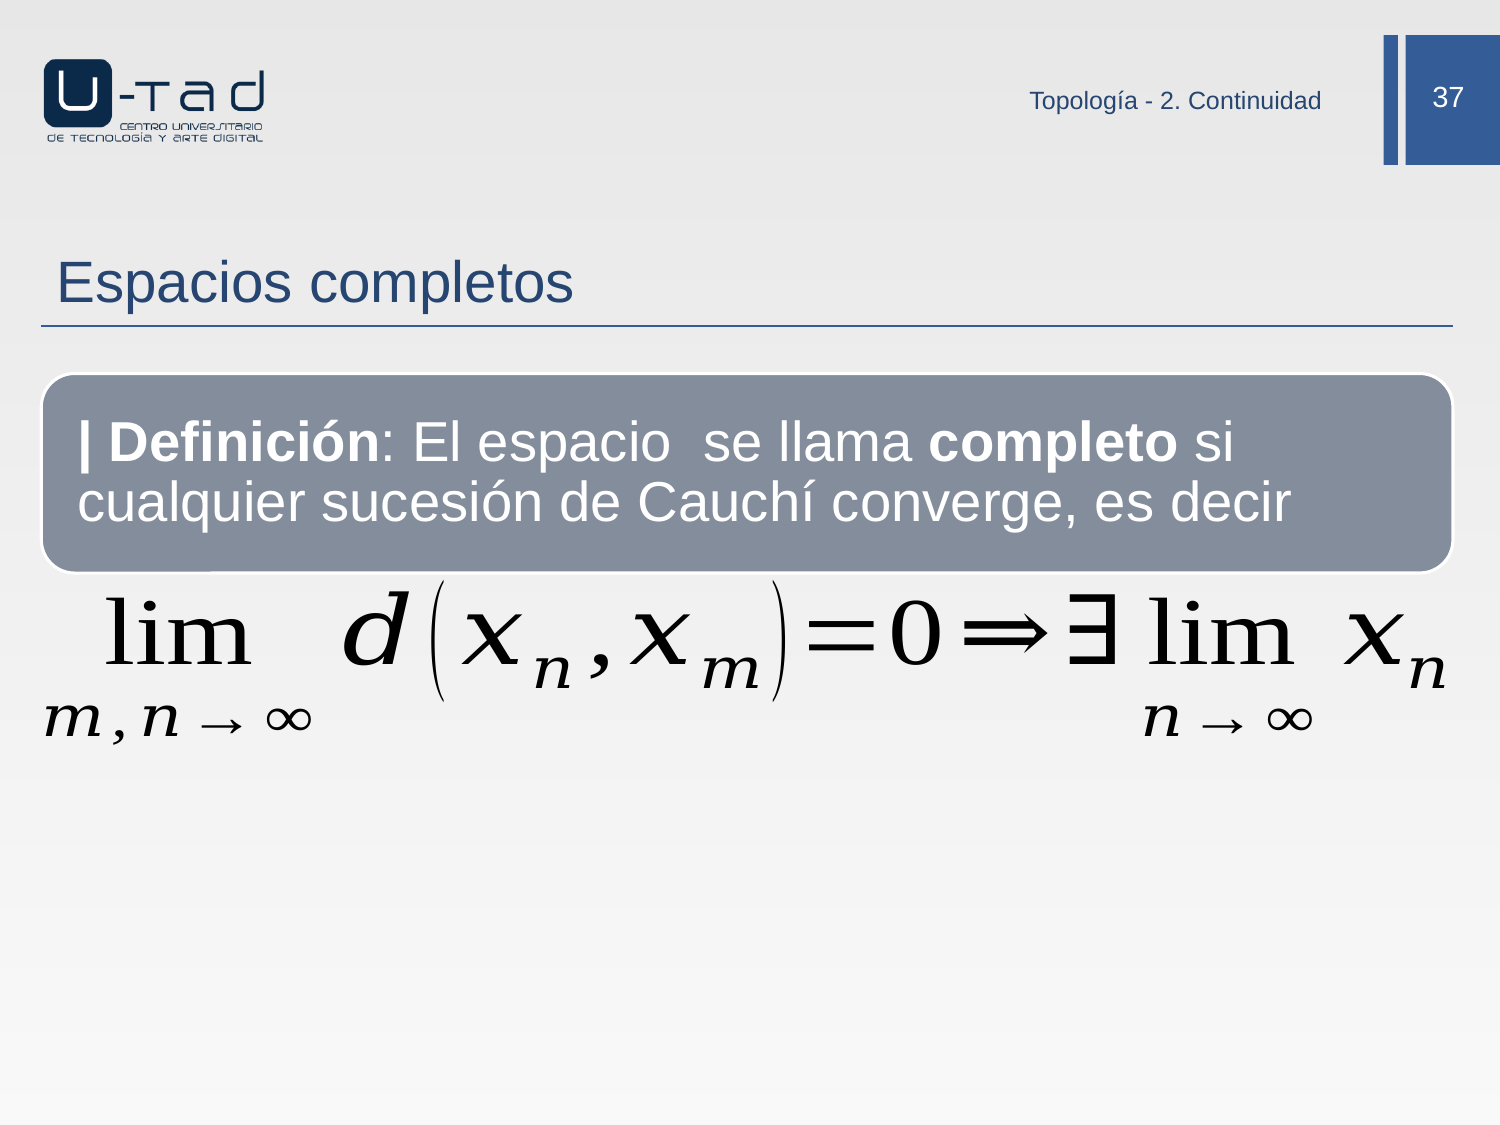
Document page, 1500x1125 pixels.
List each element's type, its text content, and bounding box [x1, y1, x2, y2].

footer Topología - 2. Continuidad [747, 78, 1338, 128]
title Espacios completos [41, 219, 1453, 338]
picture [17, 49, 290, 151]
